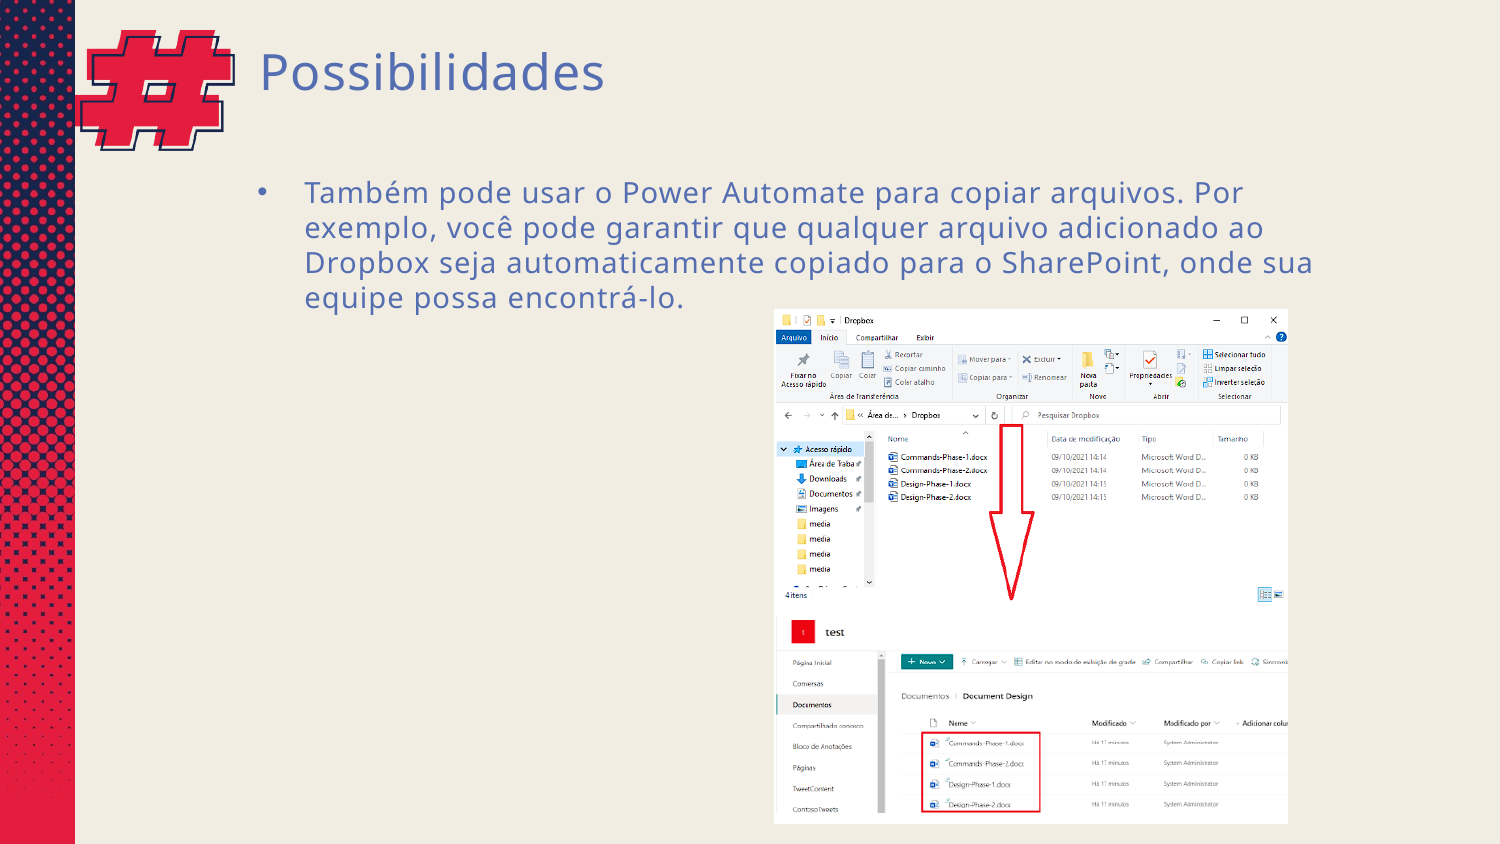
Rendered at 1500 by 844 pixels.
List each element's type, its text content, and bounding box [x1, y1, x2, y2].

text_box Possibilidades [257, 38, 850, 101]
picture [235, 0, 1500, 844]
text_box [0, 0, 235, 844]
text_box Também pode usar o Power Automate para copiar arquivos. Por exemplo, você pode garantir que qualquer arquivo adicionado ao Dropbox seja automaticamente copiado para o SharePoint, onde sua equipe possa encontrá-lo. [257, 171, 1350, 384]
